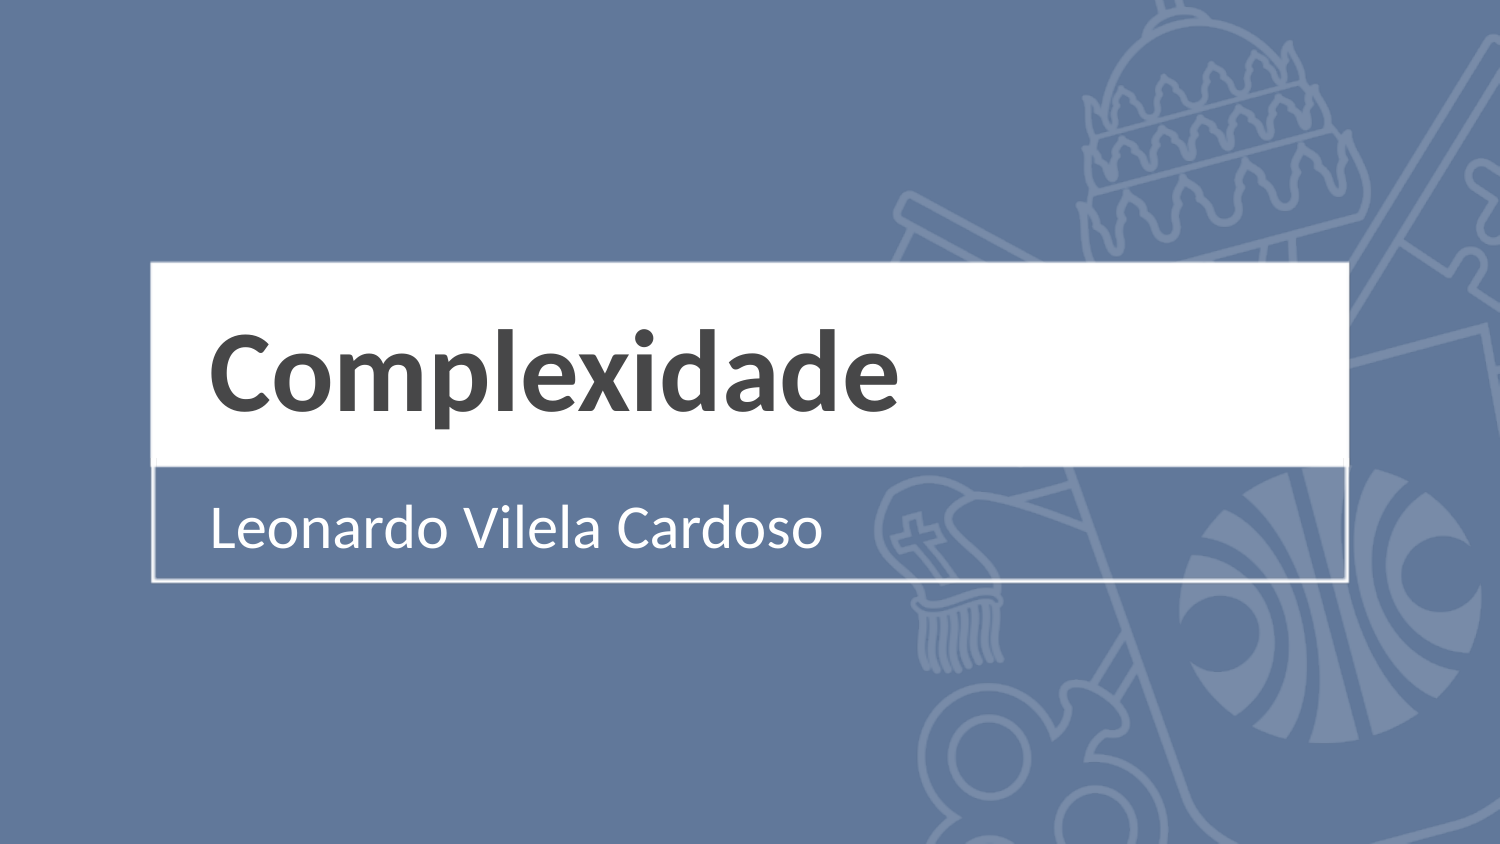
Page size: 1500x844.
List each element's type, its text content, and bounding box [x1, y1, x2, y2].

subtitle Leonardo Vilela Cardoso [194, 477, 1353, 570]
title Complexidade [194, 260, 1353, 468]
picture [135, 0, 1500, 844]
